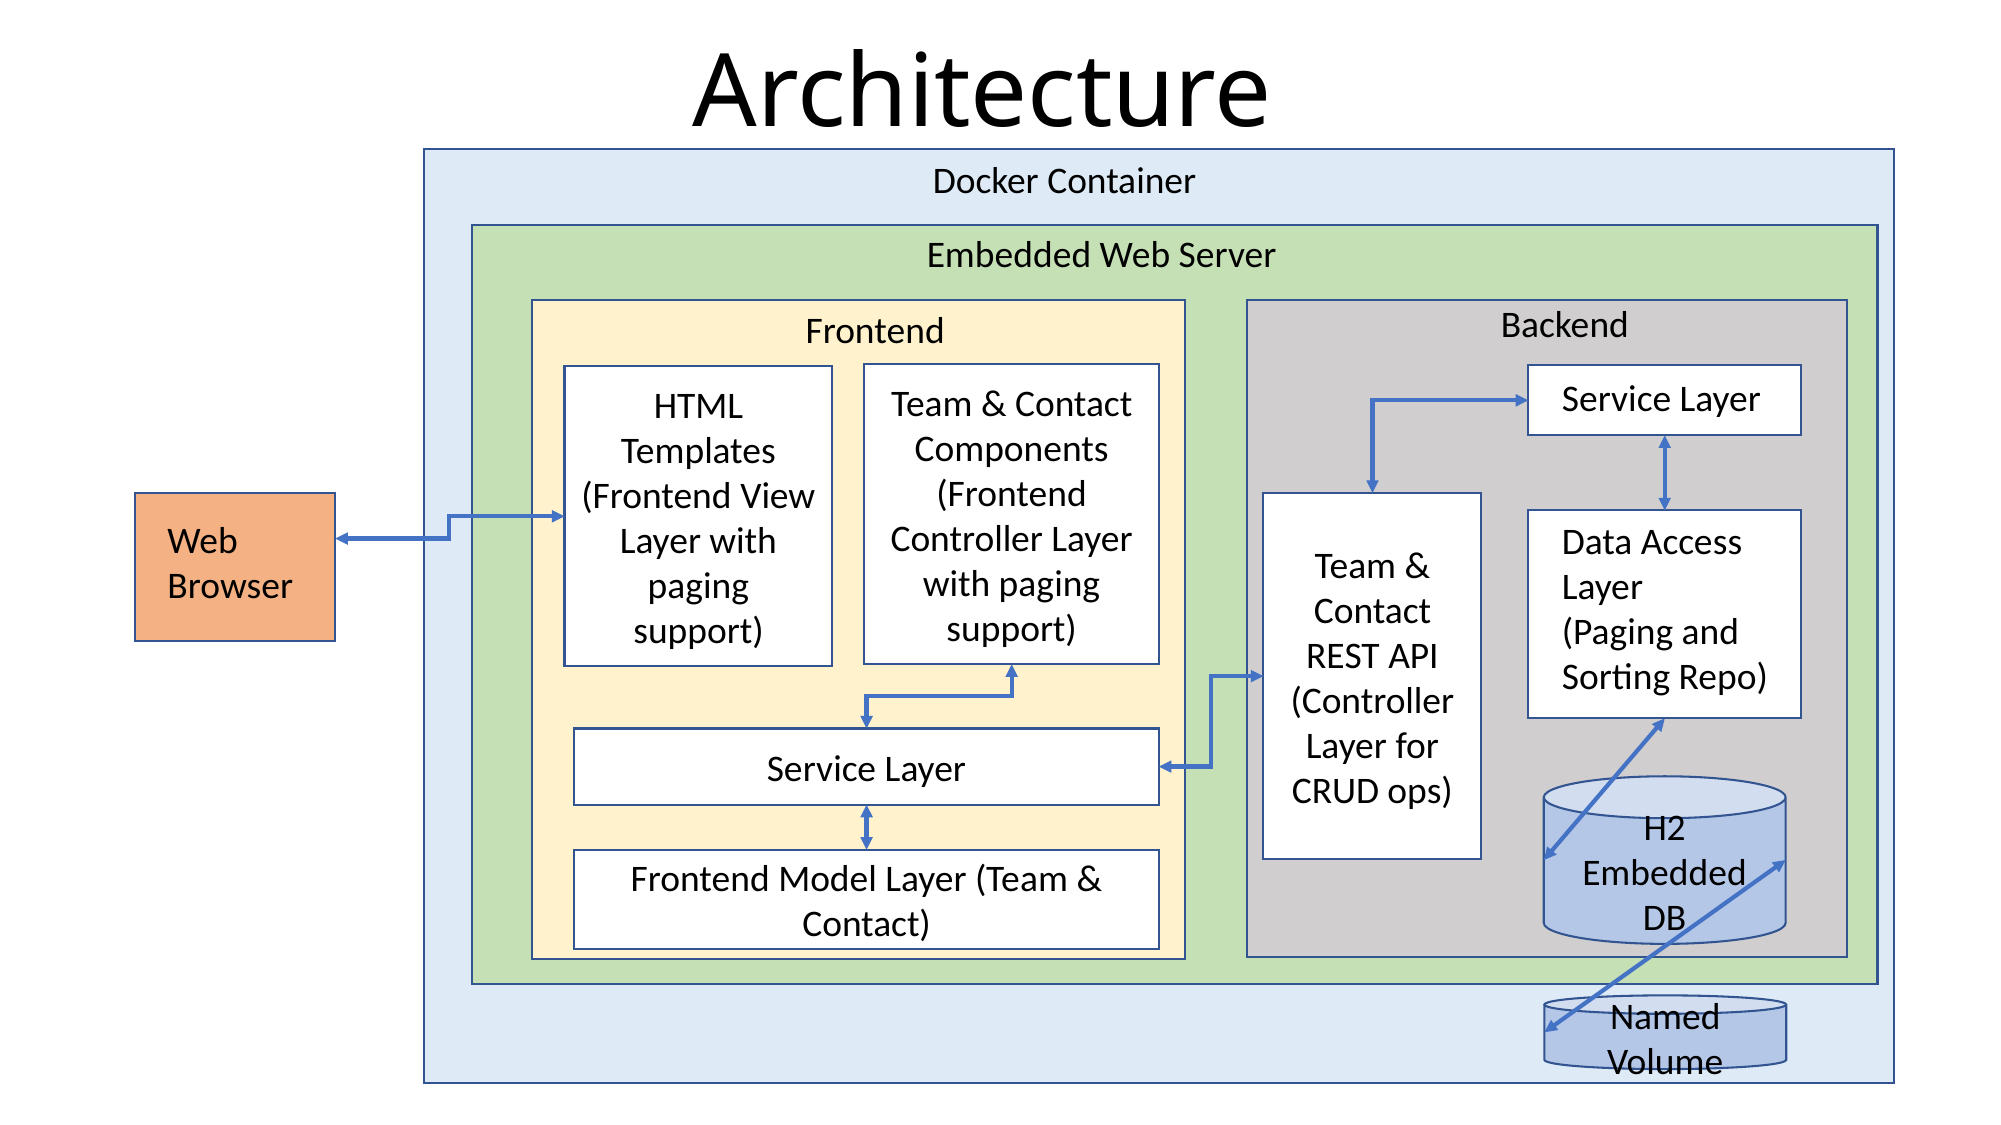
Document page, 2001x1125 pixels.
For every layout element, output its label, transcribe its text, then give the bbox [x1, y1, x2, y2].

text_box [1158, 676, 1264, 767]
text_box Frontend [790, 298, 987, 359]
text_box Embedded Web Server [912, 223, 1319, 283]
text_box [906, 623, 972, 769]
text_box Data Access Layer (Paging and Sorting Repo) [1547, 509, 1802, 704]
text_box Service Layer [573, 727, 1160, 806]
text_box Docker Container [918, 148, 1281, 209]
text_box [134, 492, 336, 642]
text_box Named Volume [1542, 994, 1788, 1071]
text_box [335, 516, 565, 539]
text_box Team & Contact Components (Frontend Controller Layer with paging support) [863, 363, 1160, 665]
text_box [423, 148, 1895, 1084]
text_box Team & Contact REST API (Controller Layer for CRUD ops) [1262, 492, 1482, 860]
text_box Service Layer [1547, 366, 1783, 426]
title Architecture [232, 30, 1733, 156]
text_box H2 Embedded DB [1542, 775, 1787, 945]
text_box HTML Templates (Frontend View Layer with paging support) [563, 365, 833, 667]
text_box Backend [1486, 292, 1682, 353]
text_box Frontend Model Layer (Team & Contact) [573, 849, 1160, 950]
text_box [531, 299, 1186, 960]
text_box Web Browser [152, 508, 326, 614]
text_box [1527, 509, 1802, 719]
text_box [1246, 299, 1848, 958]
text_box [1372, 400, 1529, 493]
text_box [471, 224, 1879, 985]
text_box [1527, 364, 1802, 436]
